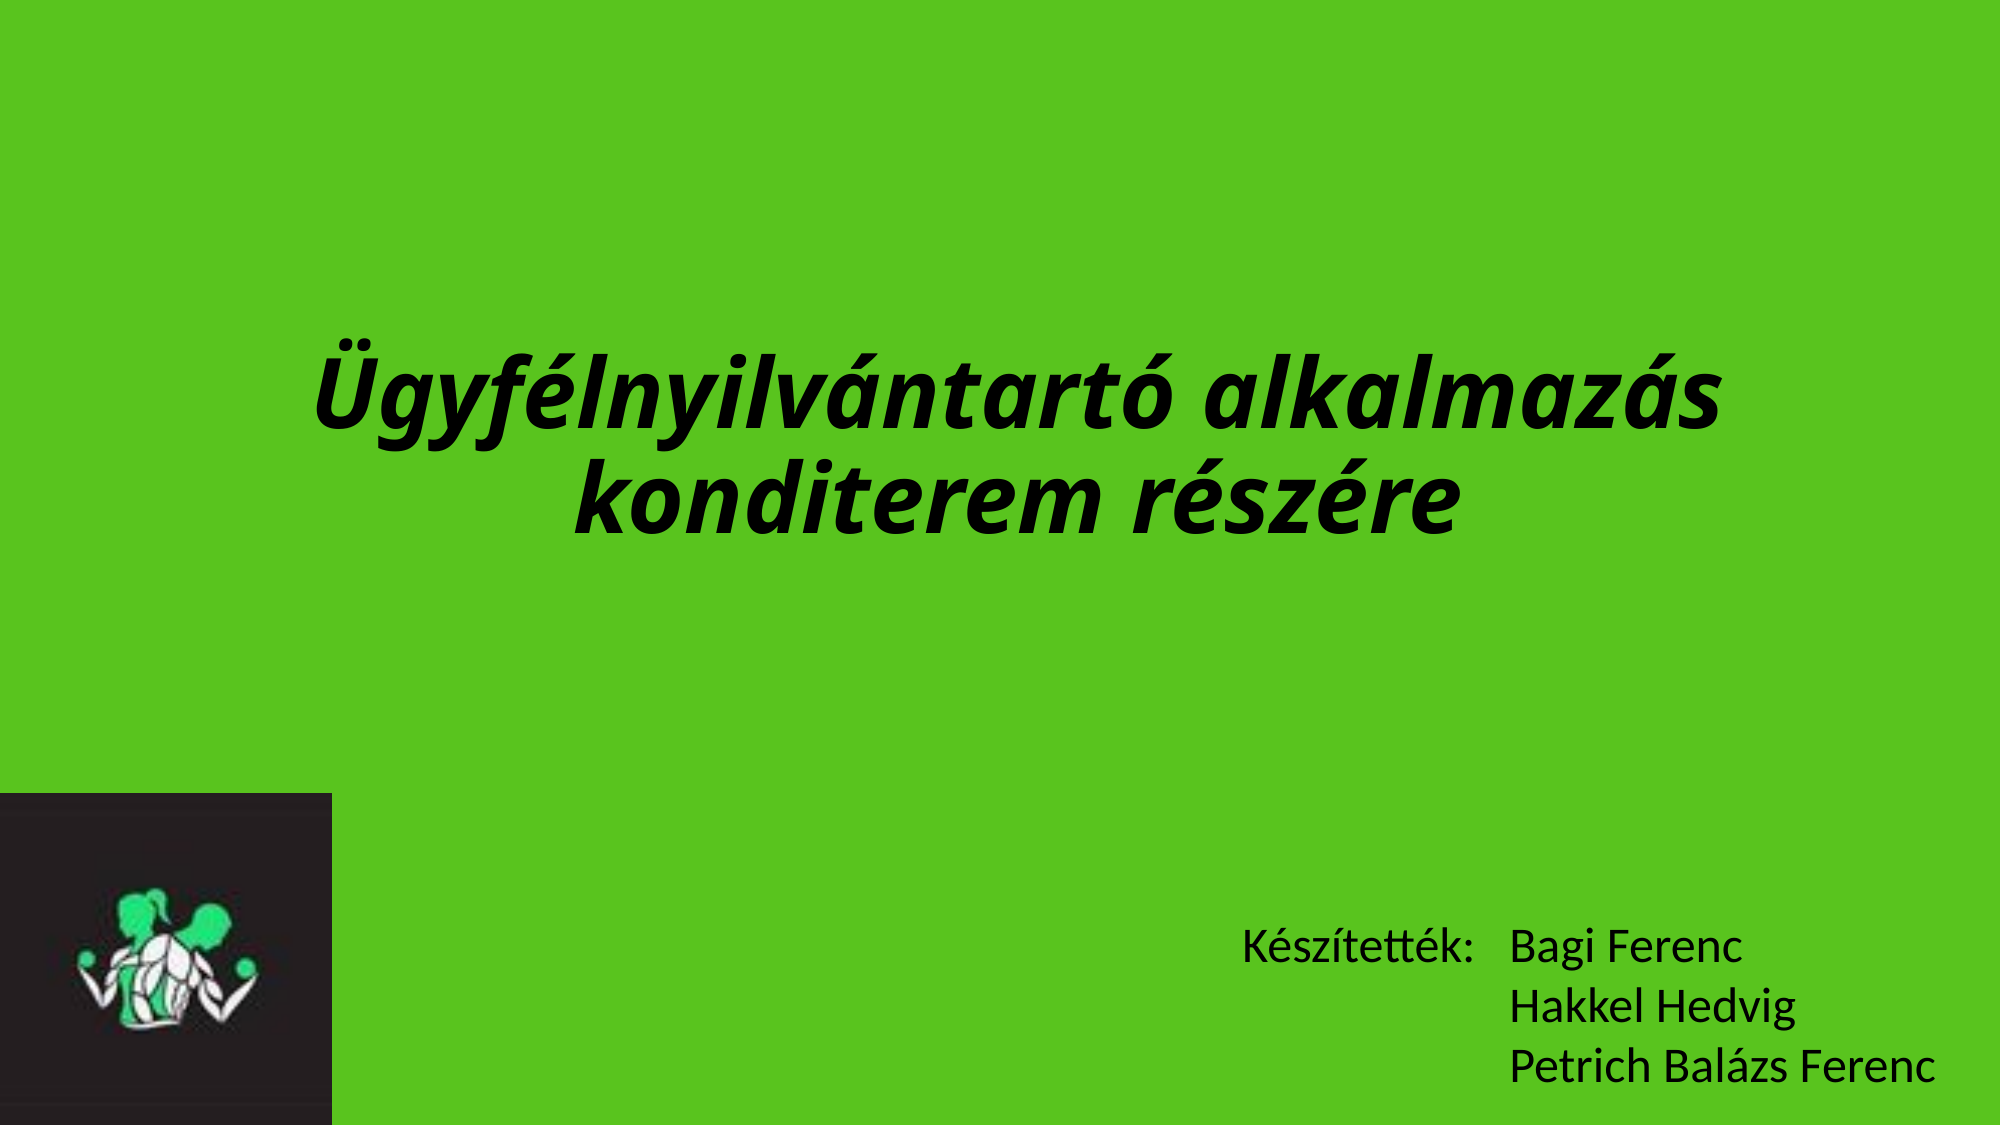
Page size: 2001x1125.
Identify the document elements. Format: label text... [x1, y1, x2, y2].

text_box Bagi Ferenc Hakkel Hedvig Petrich Balázs Ferenc [1494, 905, 2000, 1100]
text_box Készítették: [1227, 905, 1494, 980]
title Ügyfélnyilvántartó alkalmazás konditerem részére [268, 268, 1769, 563]
picture [0, 793, 332, 1125]
